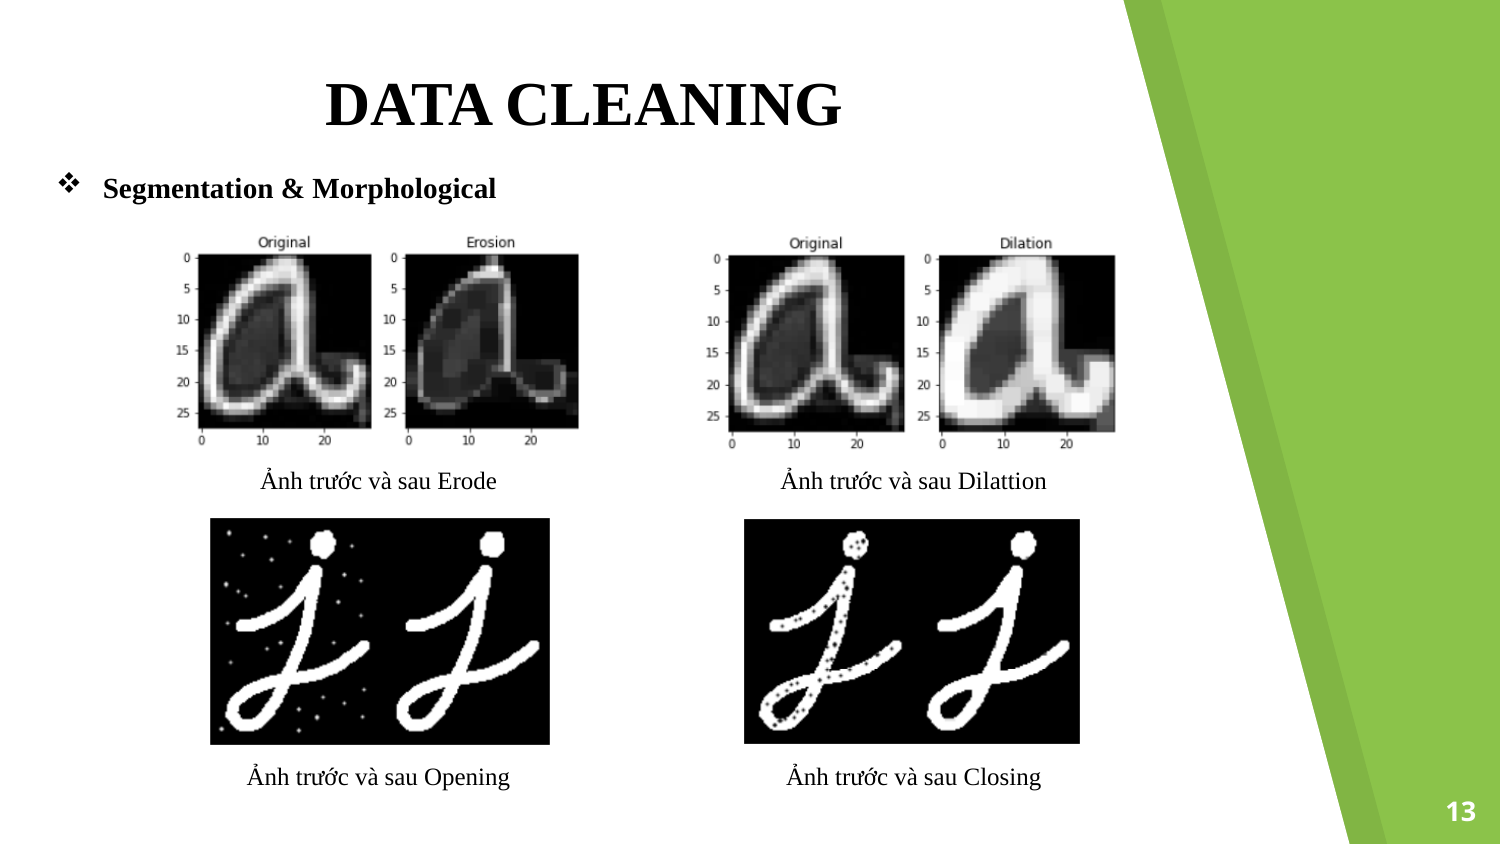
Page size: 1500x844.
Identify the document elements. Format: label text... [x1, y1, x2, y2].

text_box Ảnh trước và sau Closing [754, 761, 1073, 798]
text_box DATA CLEANING [41, 55, 1128, 146]
text_box Ảnh trước và sau Opening [219, 761, 538, 798]
text_box Segmentation & Morphological [41, 161, 780, 212]
picture [172, 232, 585, 452]
picture [198, 509, 559, 753]
picture [702, 232, 1122, 458]
text_box Ảnh trước và sau Dilattion [704, 463, 1124, 502]
text_box Ảnh trước và sau Erode [172, 459, 585, 502]
picture [735, 509, 1089, 753]
slide_number 13 [1401, 779, 1492, 844]
